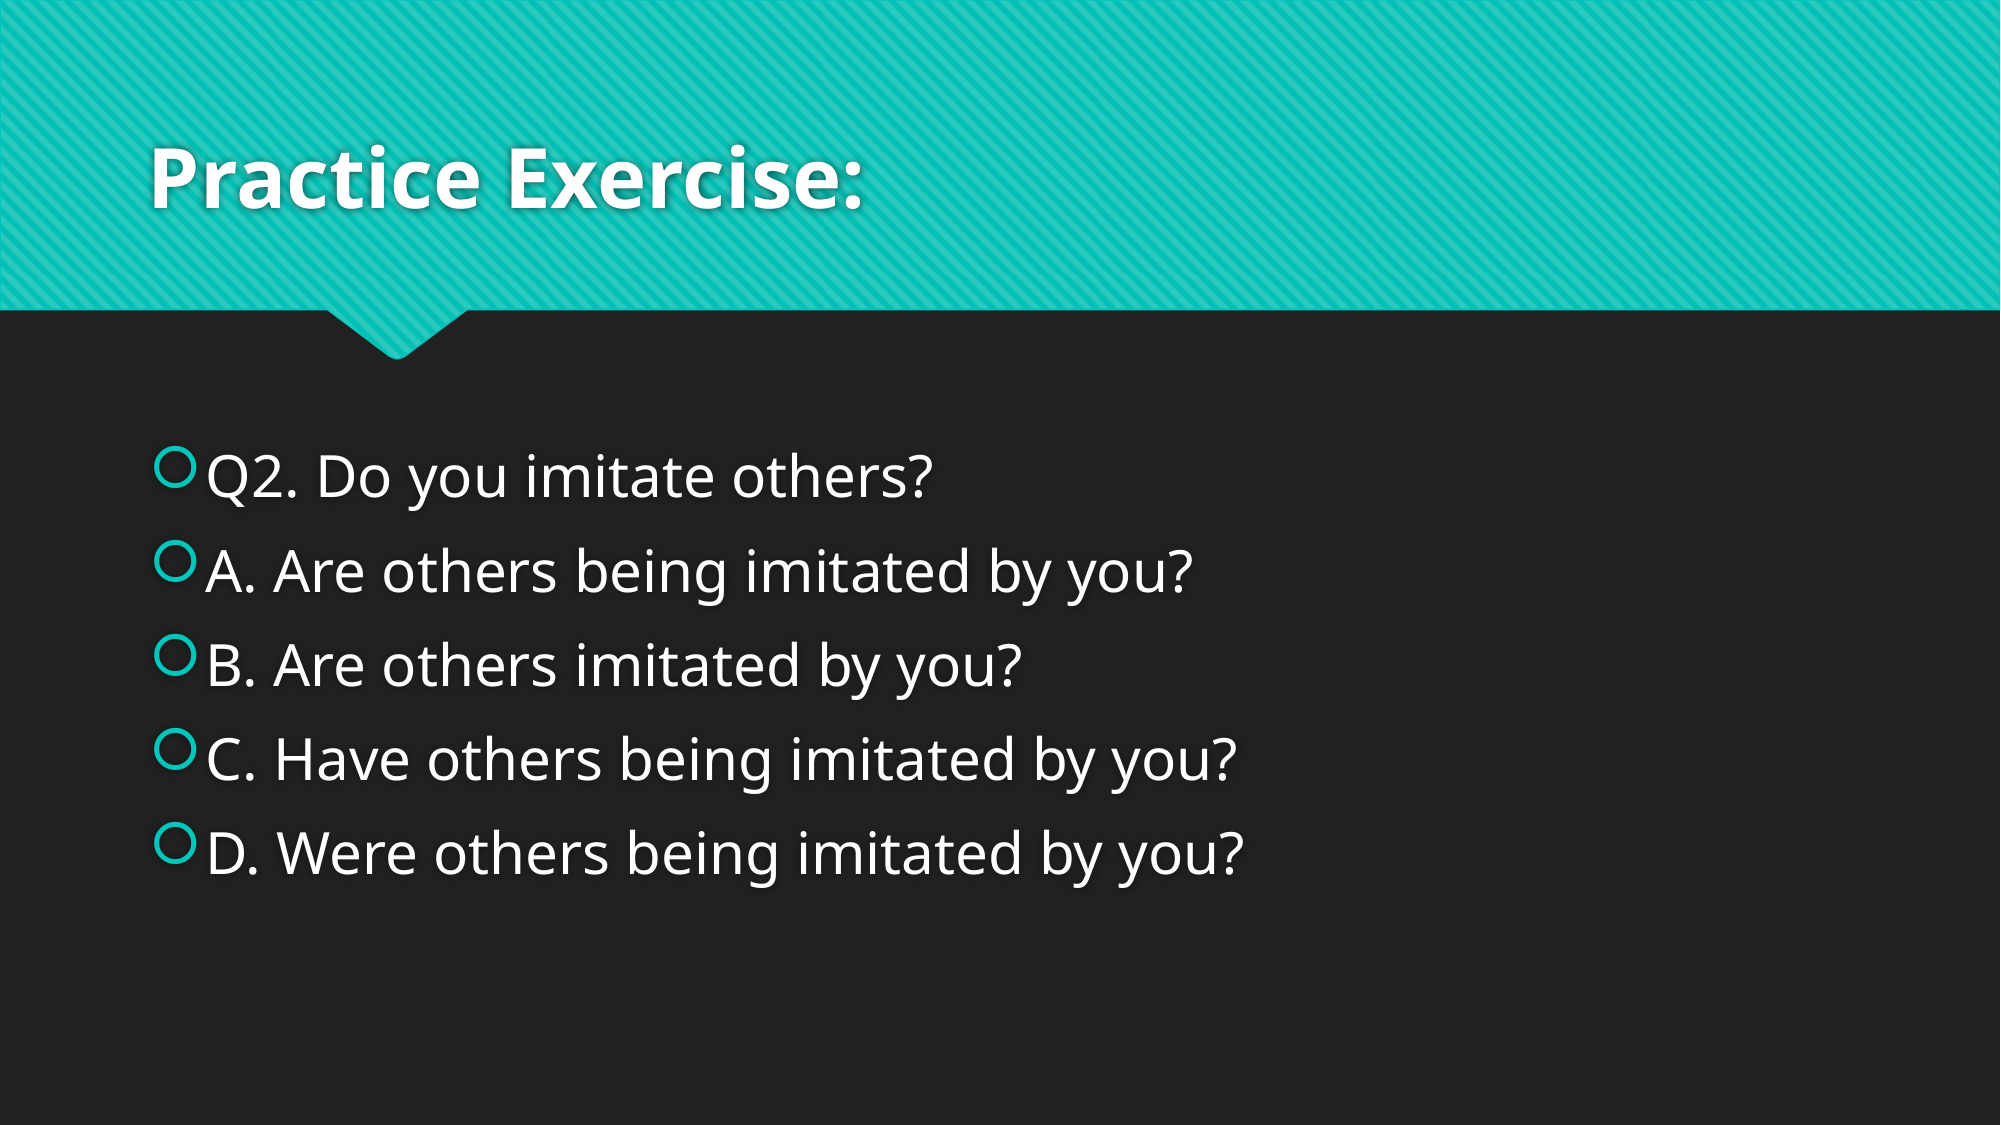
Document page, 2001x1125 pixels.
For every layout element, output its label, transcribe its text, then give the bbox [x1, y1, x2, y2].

title Practice Exercise: [132, 73, 1868, 233]
list Q2. Do you imitate others? A. Are others being imitated by you? B. Are others imitated by you? C. Have others being imitated by you? D. Were others being imitated by you? [134, 364, 1866, 962]
